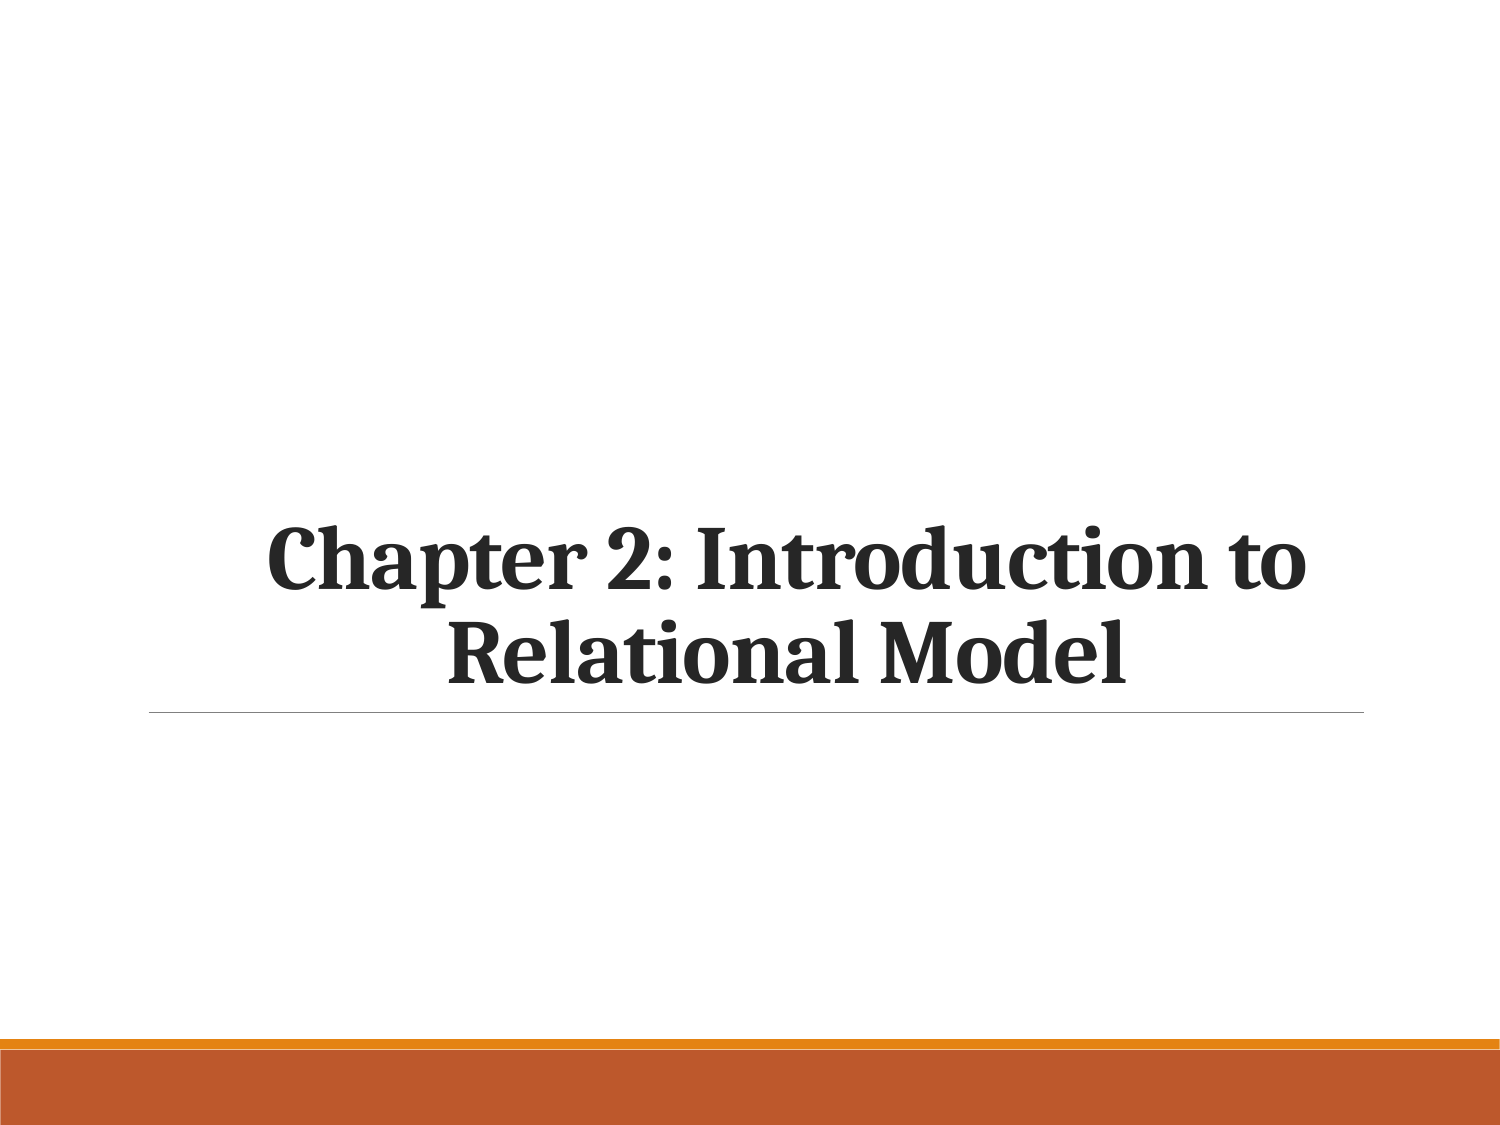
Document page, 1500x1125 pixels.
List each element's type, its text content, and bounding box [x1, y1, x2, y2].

title Chapter 2: Introduction to Relational Model [135, 124, 1440, 710]
